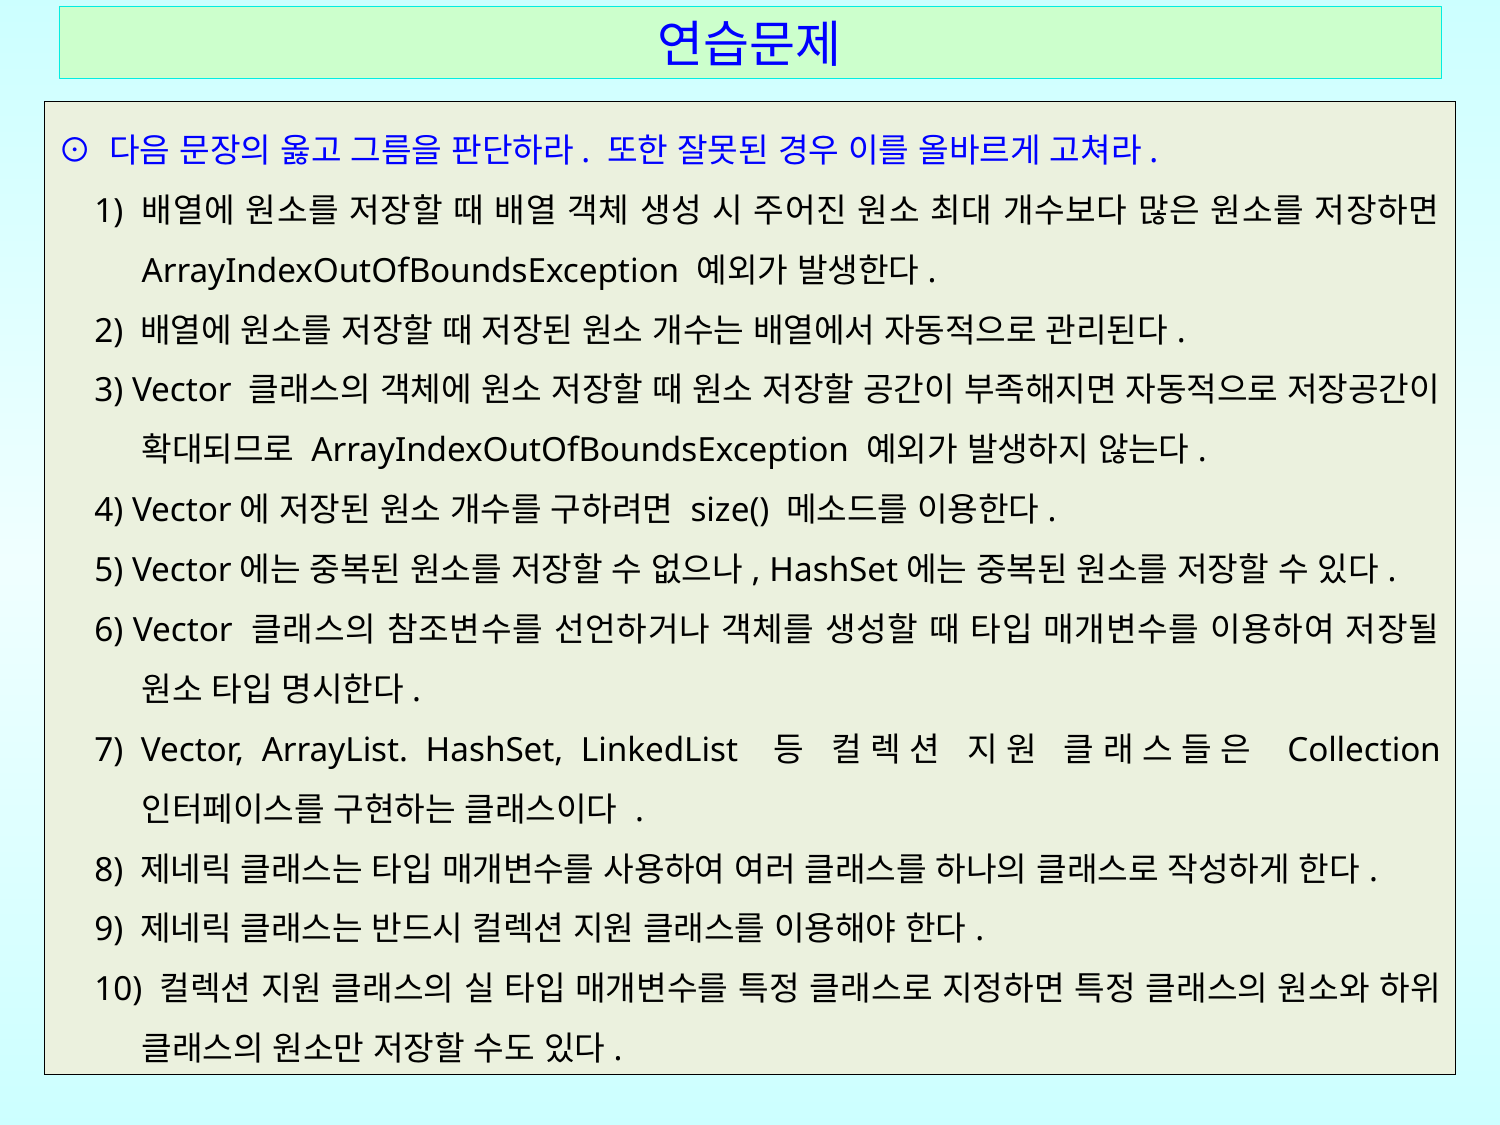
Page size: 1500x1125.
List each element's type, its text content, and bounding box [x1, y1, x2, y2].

text_box [0, 0, 1500, 75]
title 연습문제 [58, 75, 1441, 79]
text_box ⊙ 다음 문장의 옳고 그름을 판단하라. 또한 잘못된 경우 이를 올바르게 고쳐라. 1) 배열에 원소를 저장할 때 배열 객체 생성 시 주어진 원소 최대 개수보다 많은 원소를 저장하면 ArrayIndexOutOfBoundsException 예외가 발생한다. 2) 배열에 원소를 저장할 때 저장된 원소 개수는 배열에서 자동적으로 관리된다. 3) Vector 클래스의 객체에 원소 저장할 때 원소 저장할 공간이 부족해지면 자동적으로 저장공간이 확대되므로 ArrayIndexOutOfBoundsException 예외가 발생하지 않는다. 4) Vector에 저장된 원소 개수를 구하려면 size() 메소드를 이용한다. 5) Vector에는 중복된 원소를 저장할 수 없으나, HashSet에는 중복된 원소를 저장할 수 있다. 6) Vector 클래스의 참조변수를 선언하거나 객체를 생성할 때 타입 매개변수를 이용하여 저장될 원소 타입 명시한다. 7) Vector, ArrayList. HashSet, LinkedList 등 컬렉션 지원 클래스들은 Collection 인터페이스를 구현하는 클래스이다 . 8) 제네릭 클래스는 타입 매개변수를 사용하여 여러 클래스를 하나의 클래스로 작성하게 한다. 9) 제네릭 클래스는 반드시 컬렉션 지원 클래스를 이용해야 한다. 10) 컬렉션 지원 클래스의 실 타입 매개변수를 특정 클래스로 지정하면 특정 클래스의 원소와 하위 클래스의 원소만 저장할 수도 있다. [44, 101, 1456, 1075]
